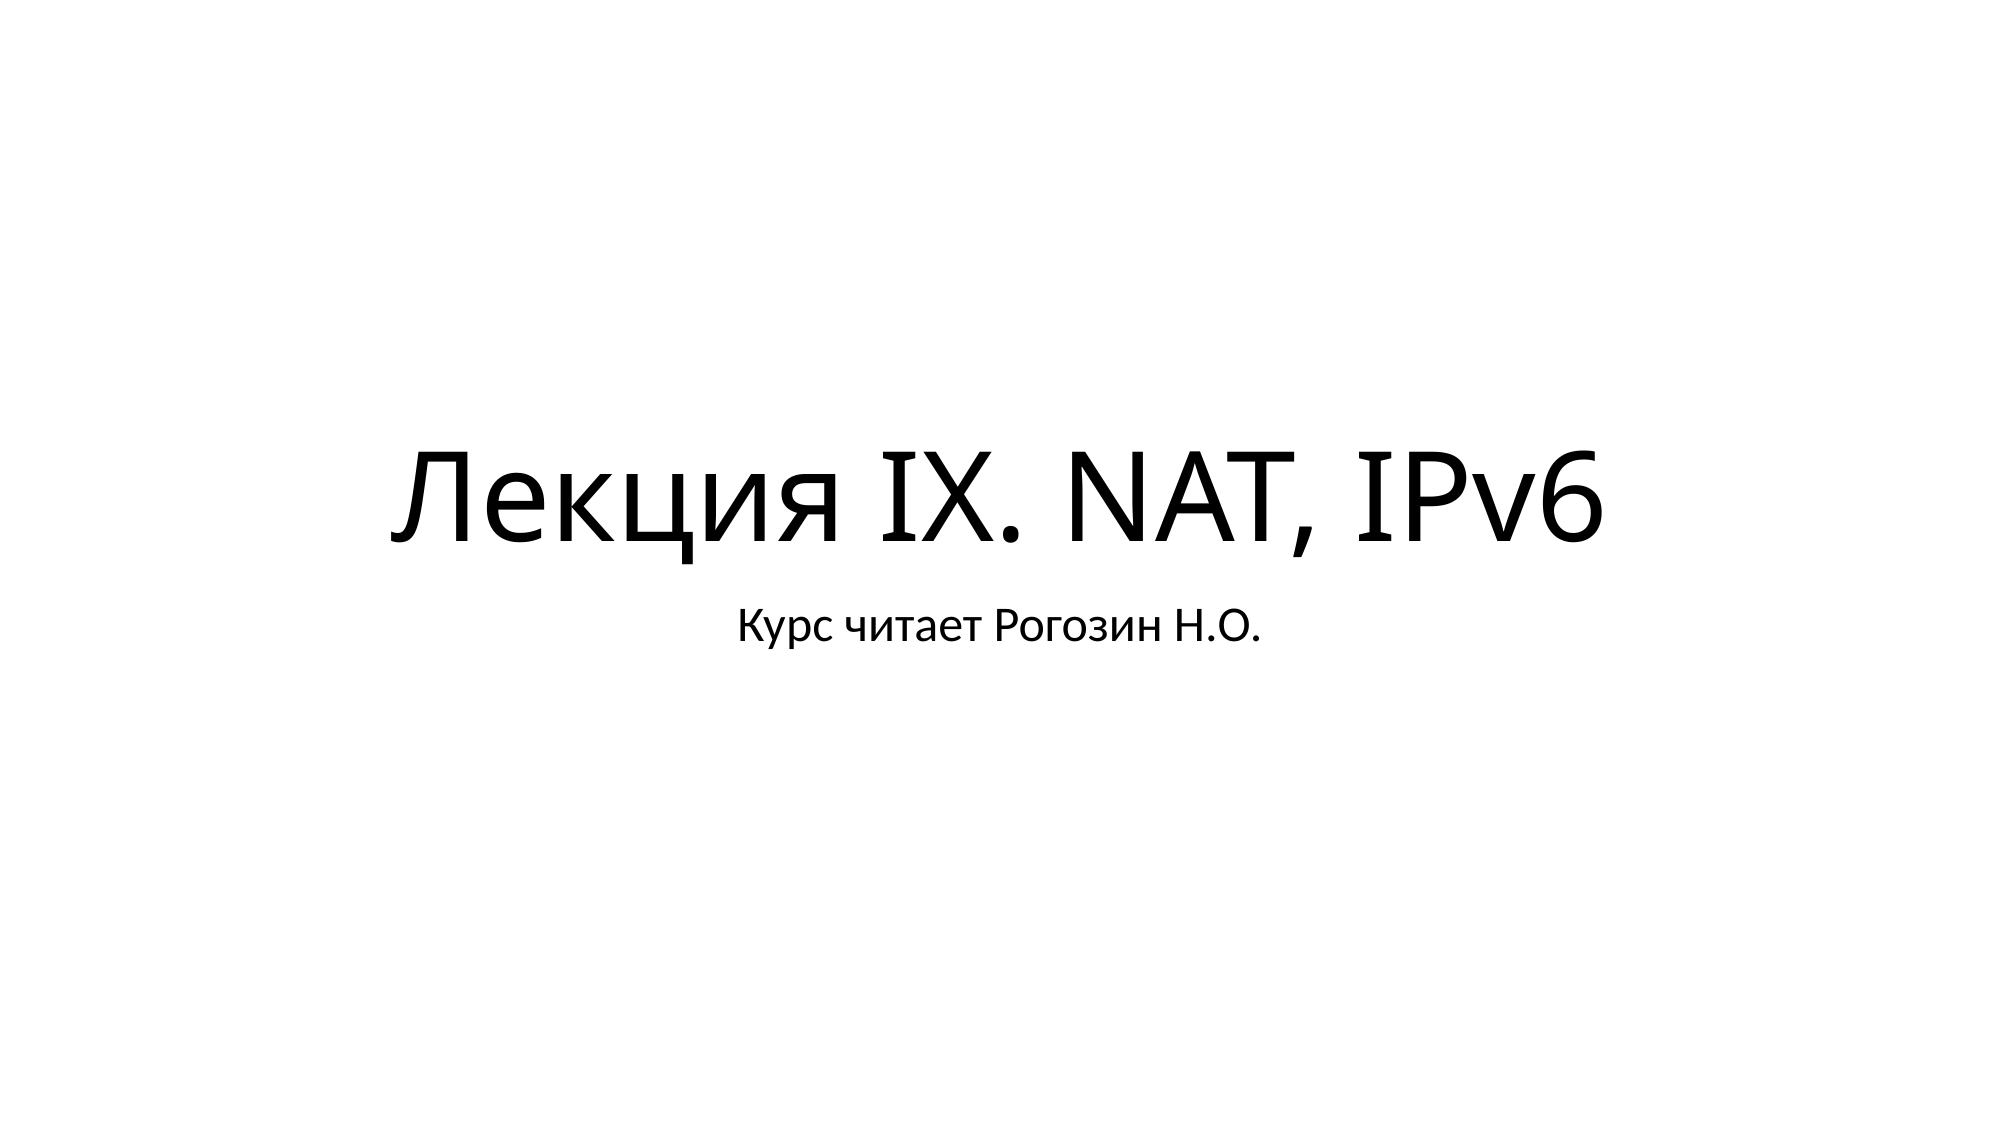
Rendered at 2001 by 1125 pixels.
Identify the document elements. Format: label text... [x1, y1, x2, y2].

subtitle Курс читает Рогозин Н.О. [249, 590, 1750, 863]
title Лекция IX. NAT, IPv6 [249, 184, 1750, 576]
